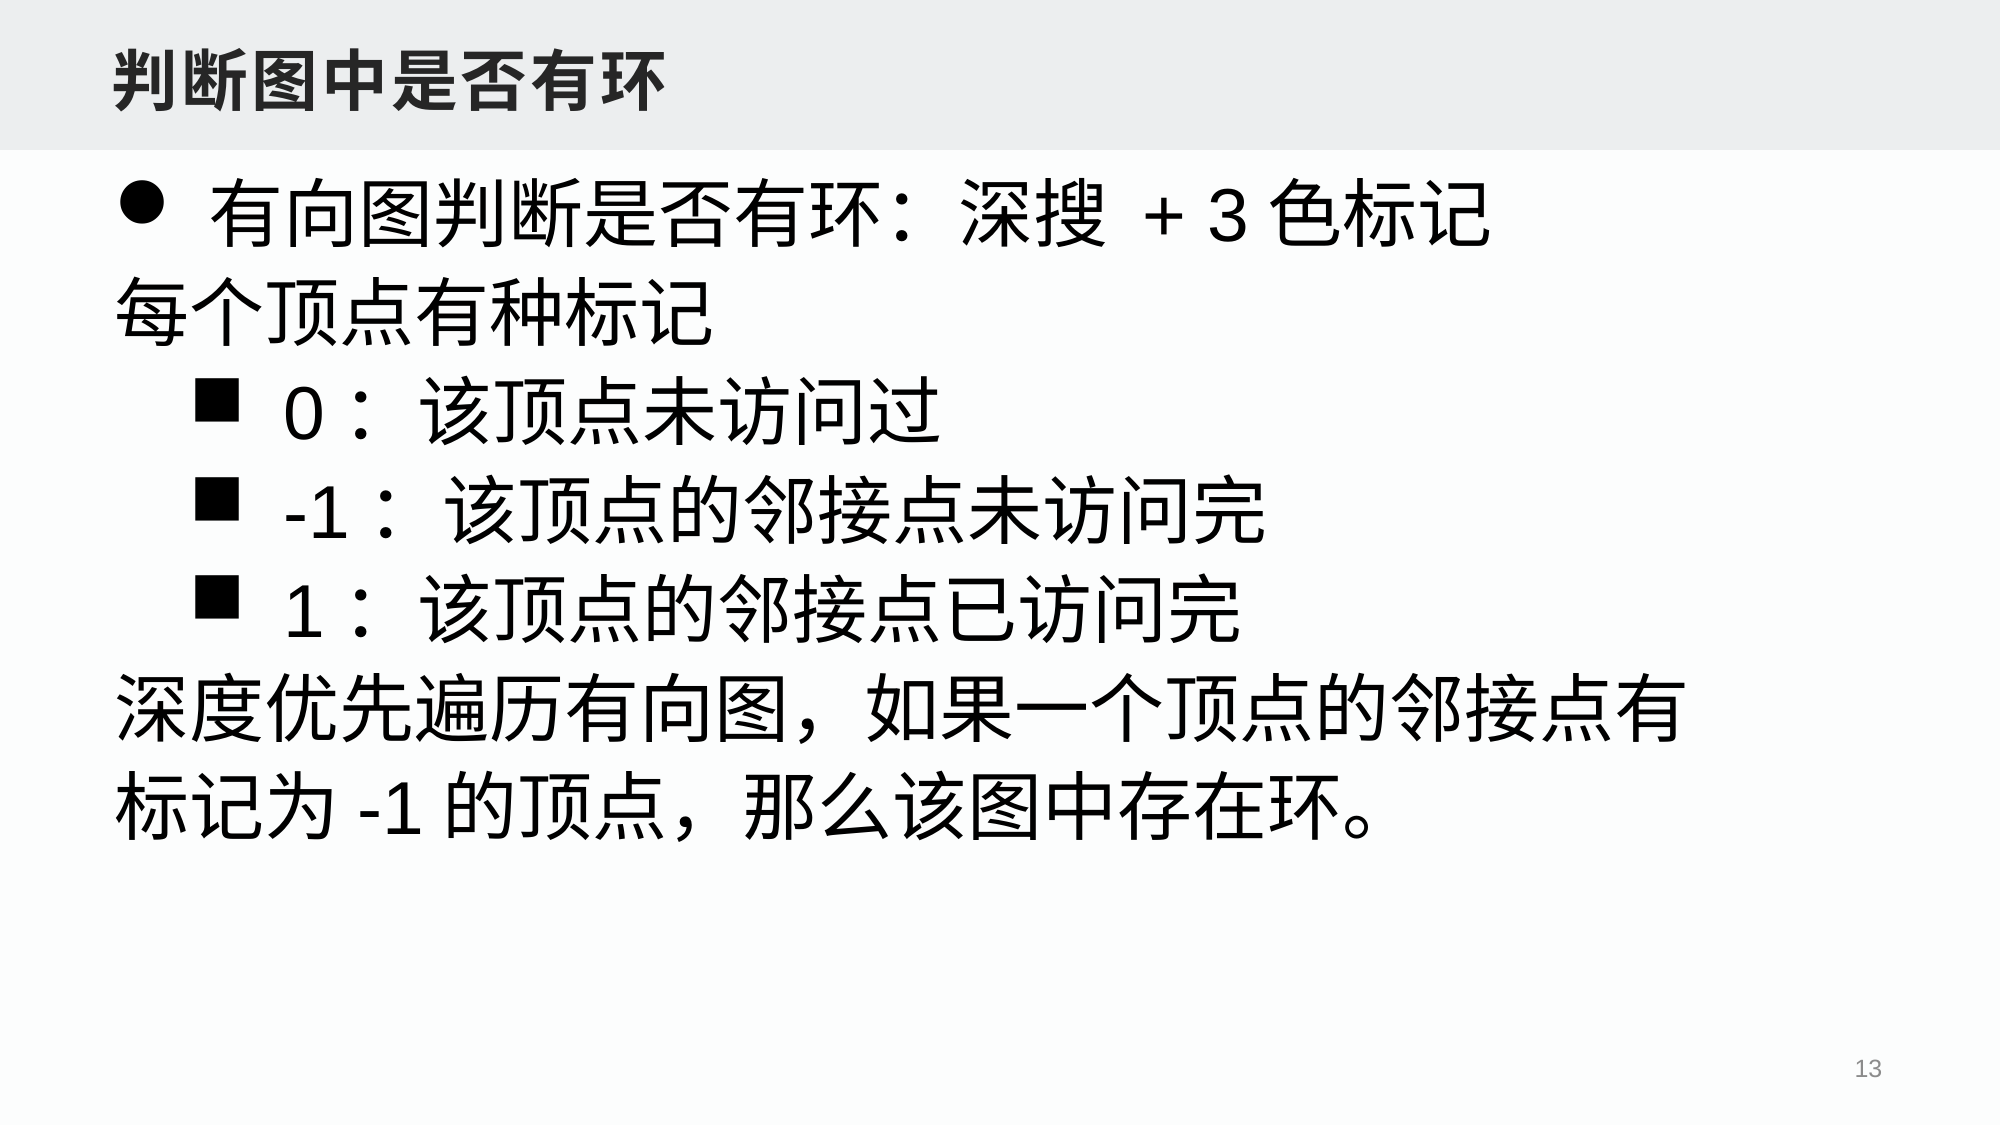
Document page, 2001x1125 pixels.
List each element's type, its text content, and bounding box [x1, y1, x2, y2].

text_box 判断图中是否有环 [99, 25, 1901, 125]
text_box 有向图判断是否有环：深搜 + 3色标记 每个顶点有种标记 0：该顶点未访问过 -1：该顶点的邻接点未访问完 1：该顶点的邻接点已访问完 深度优先遍历有向图，如果一个顶点的邻接点有标记为-1的顶点，那么该图中存在环。 [99, 149, 1753, 858]
slide_number 13 [1454, 1041, 1898, 1094]
